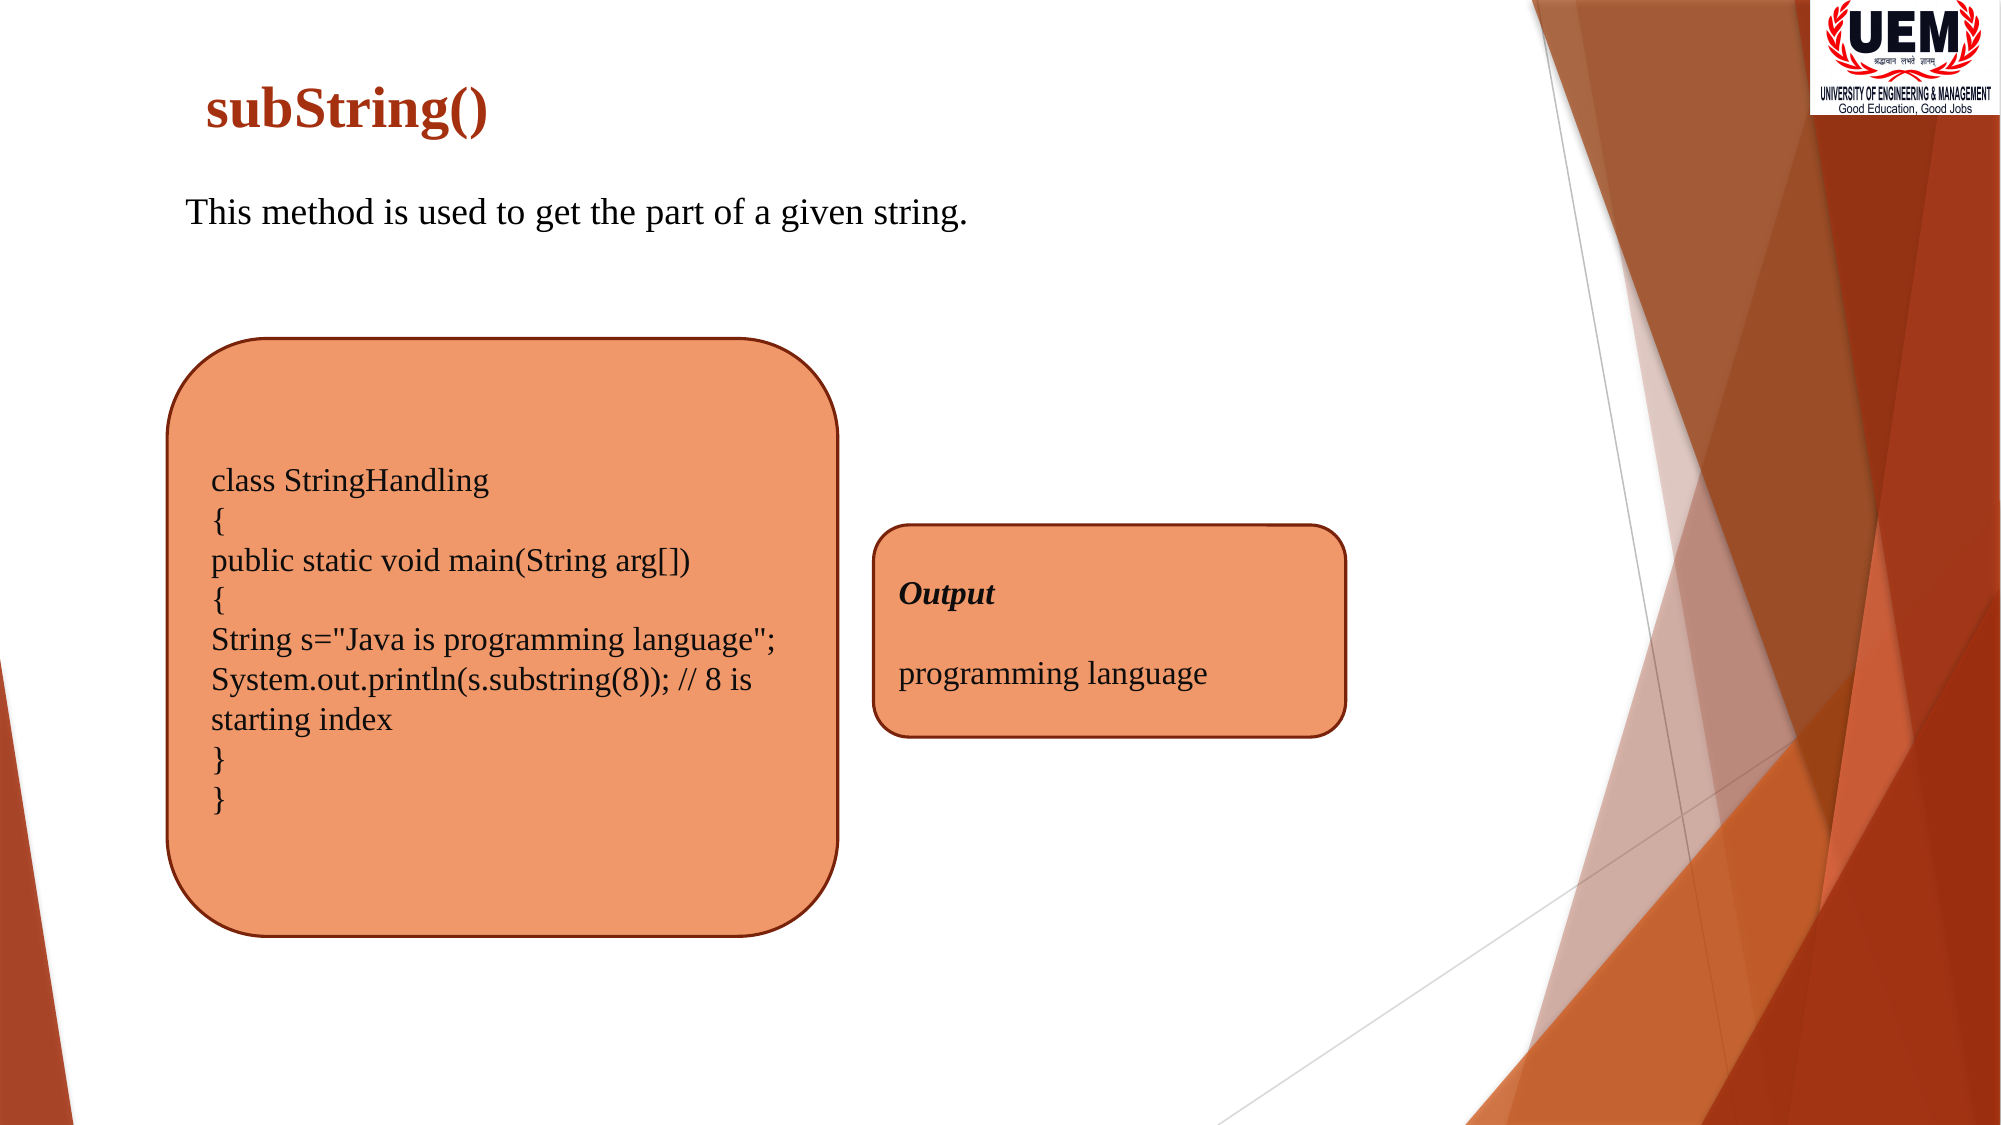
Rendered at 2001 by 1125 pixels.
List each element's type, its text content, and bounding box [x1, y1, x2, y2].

picture [1809, 0, 2000, 116]
text_box This method is used to get the part of a given string. [170, 134, 1580, 240]
text_box Output programming language [871, 523, 1348, 739]
title subString() [191, 61, 1305, 134]
text_box class StringHandling { public static void main(String arg[]) { String s="Java is programming language"; System.out.println(s.substring(8)); // 8 is starting index } } [165, 336, 840, 938]
